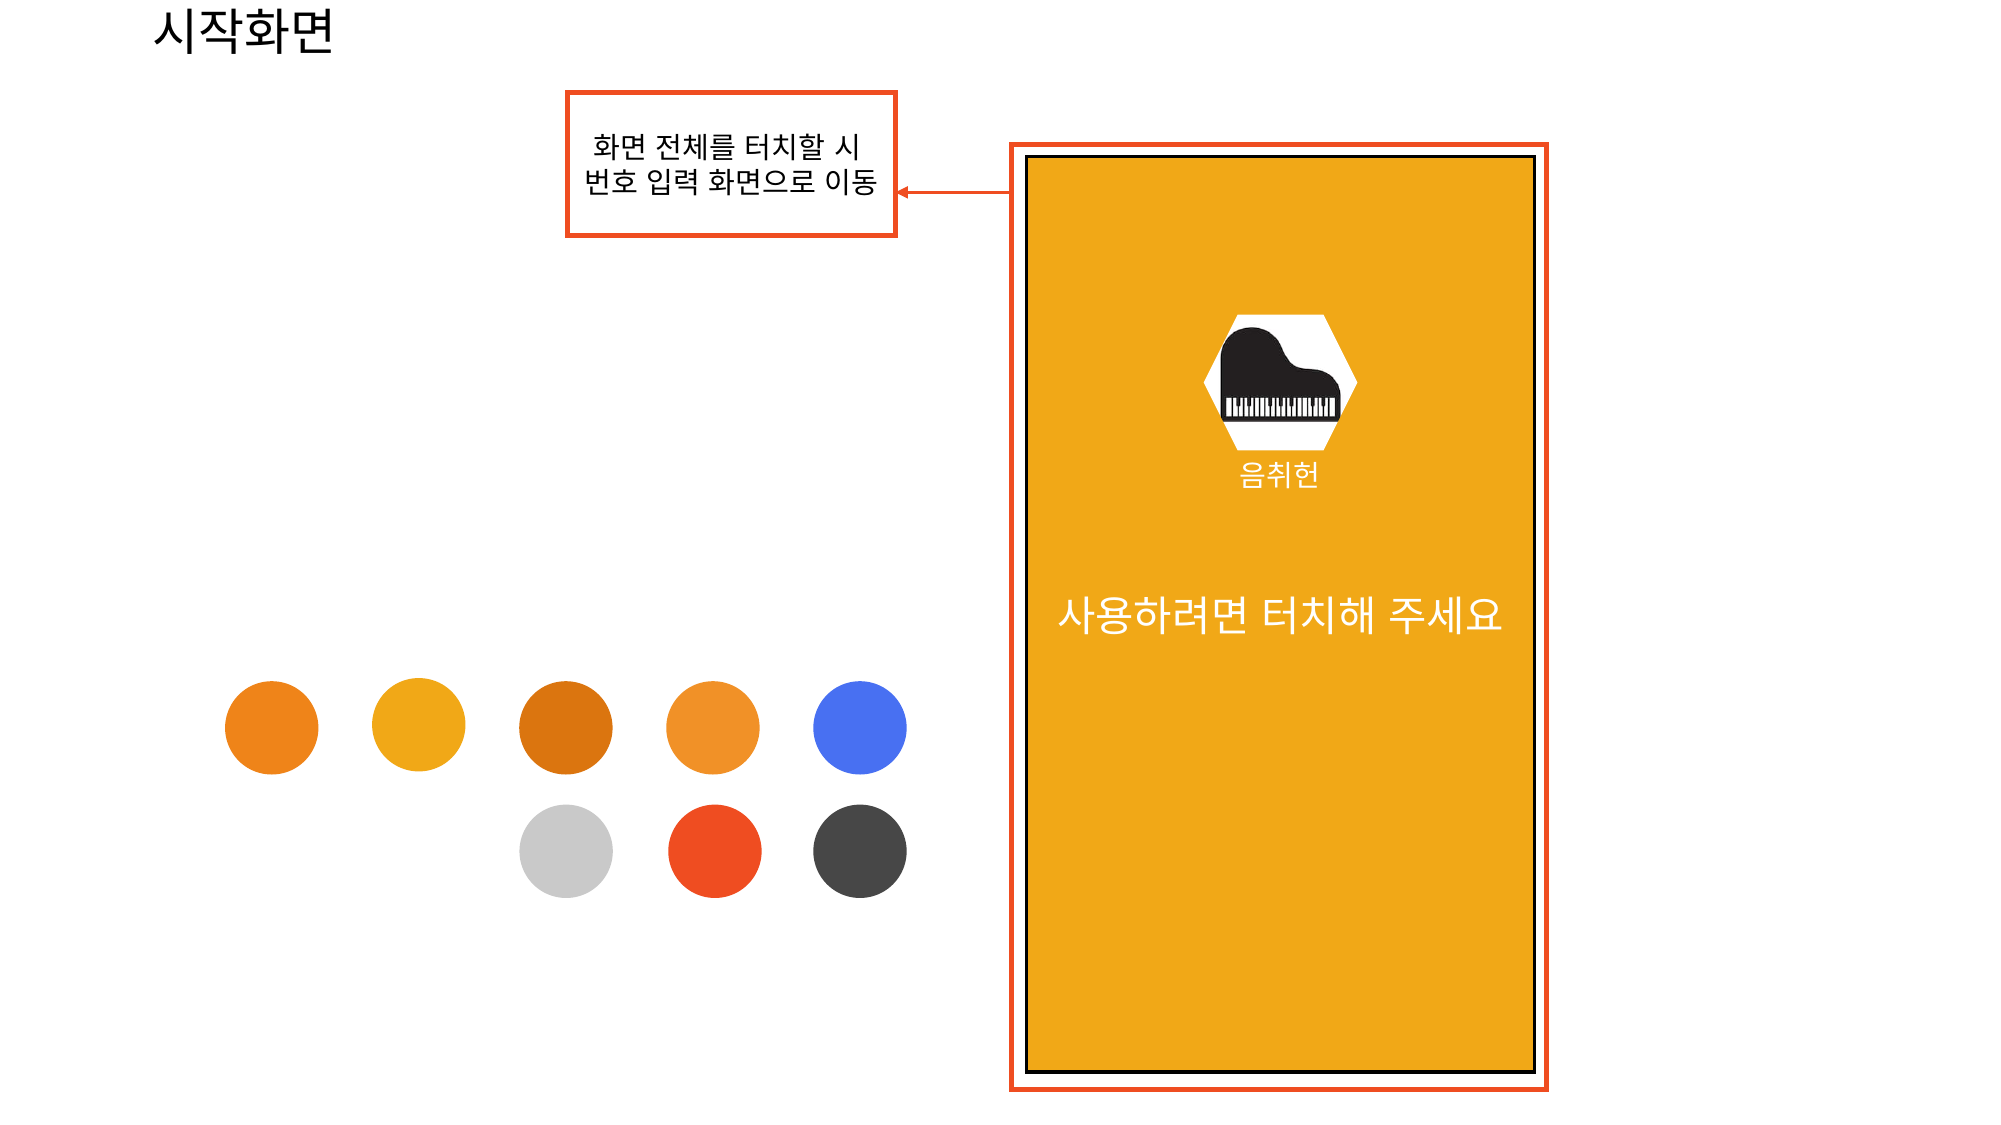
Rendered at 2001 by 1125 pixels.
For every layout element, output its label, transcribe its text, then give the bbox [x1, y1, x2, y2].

text_box 화면 전체를 터치할 시 번호 입력 화면으로 이동 [566, 91, 896, 237]
text_box [812, 680, 908, 776]
text_box [1011, 143, 1548, 1091]
text_box [667, 803, 763, 900]
picture [1203, 314, 1358, 451]
text_box [371, 677, 467, 773]
text_box [518, 680, 614, 776]
text_box [812, 803, 908, 900]
text_box [224, 680, 320, 776]
text_box [518, 803, 614, 900]
text_box [665, 680, 761, 776]
title 시작화면 [137, 0, 1863, 70]
